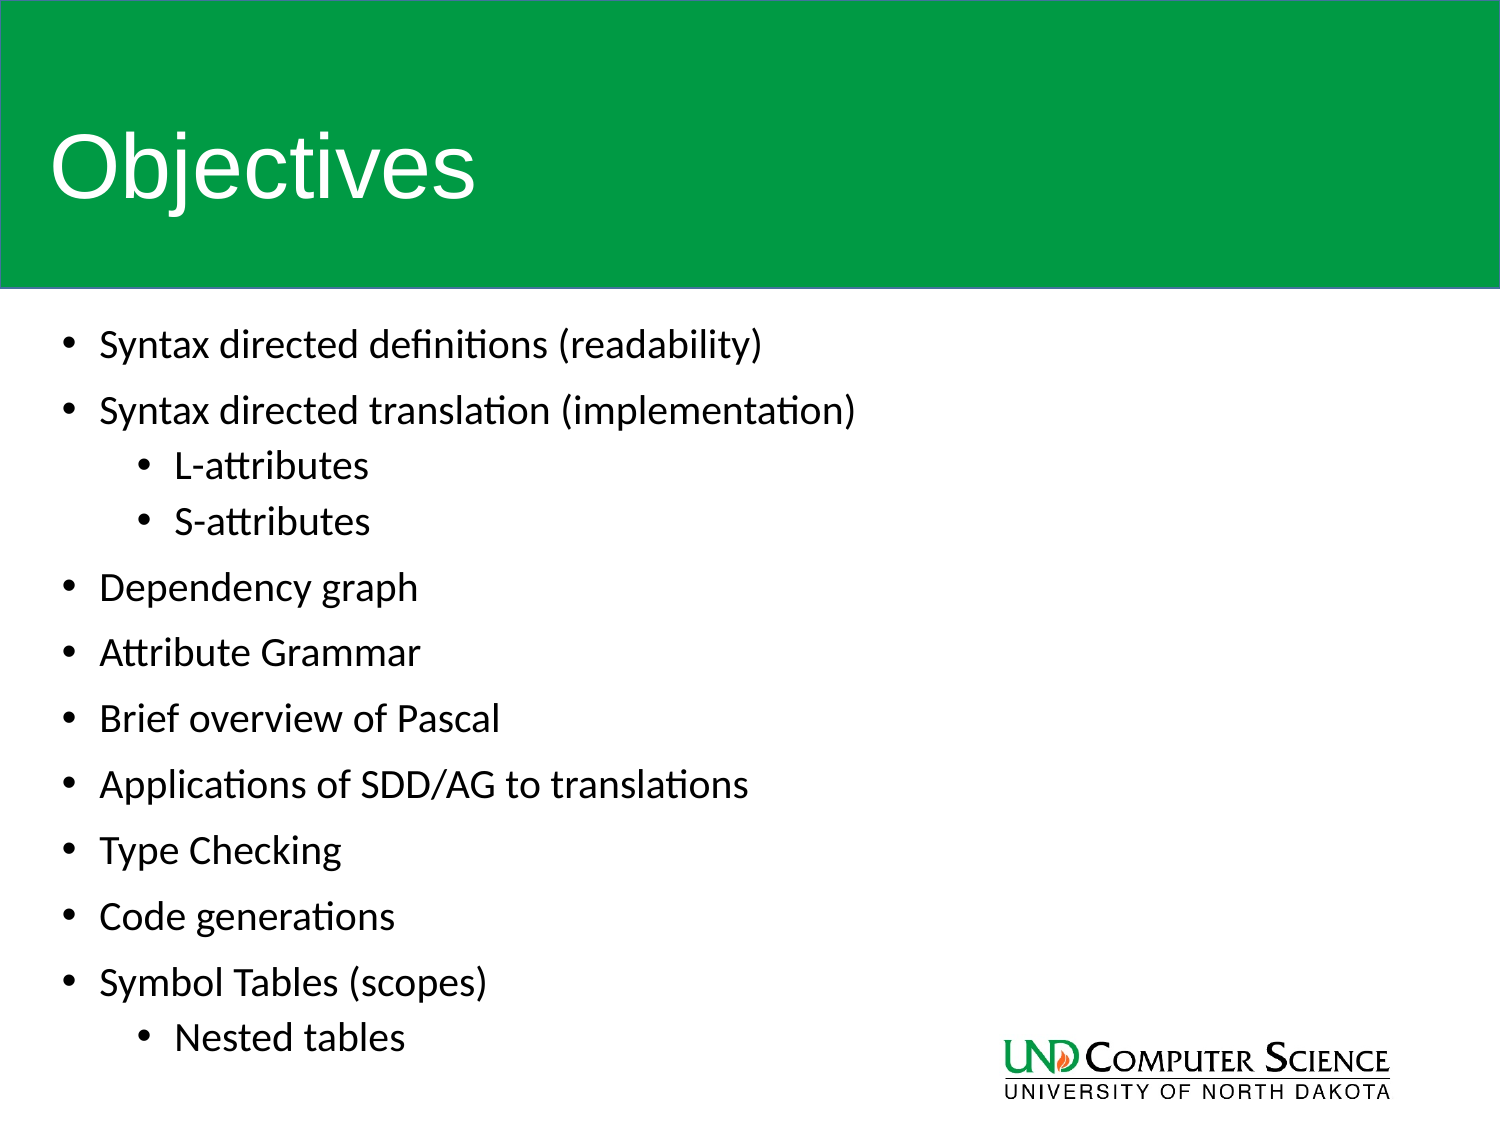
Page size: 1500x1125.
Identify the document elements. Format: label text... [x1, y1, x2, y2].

title Objectives [34, 59, 1397, 278]
picture [999, 1034, 1397, 1104]
list Syntax directed definitions (readability) Syntax directed translation (implementation) L-attributes S-attributes Dependency graph Attribute Grammar Brief overview of Pascal Applications of SDD/AG to translations Type Checking Code generations Symbol Tables (scopes) Nested tables [46, 315, 1397, 963]
